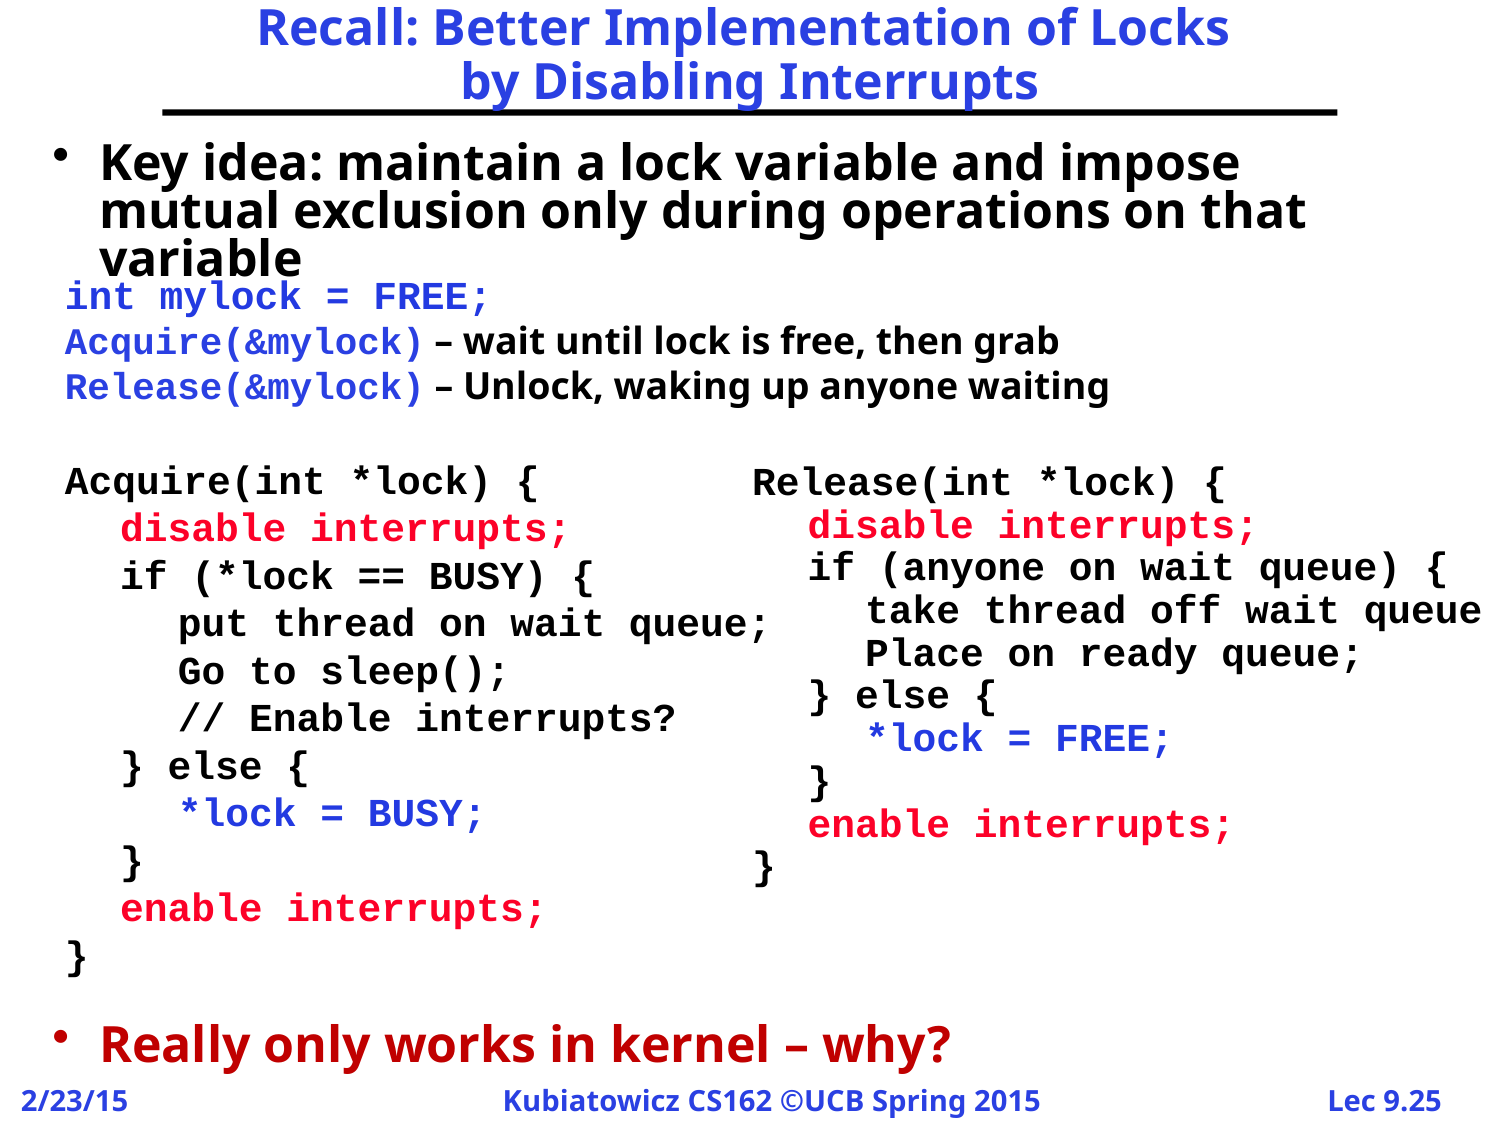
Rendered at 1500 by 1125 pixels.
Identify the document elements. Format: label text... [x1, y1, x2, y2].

title Recall: Better Implementation of Locks by Disabling Interrupts [24, 12, 1475, 100]
text_box int mylock = FREE; Acquire(&mylock) – wait until lock is free, then grab Release(&mylock) – Unlock, waking up anyone waiting Acquire(int *lock) { disable interrupts; if (*lock == BUSY) { put thread on wait queue; Go to sleep(); // Enable interrupts? } else { *lock = BUSY; } enable interrupts; } [50, 262, 1275, 985]
text_box Release(int *lock) { disable interrupts; if (anyone on wait queue) { take thread off wait queue Place on ready queue; } else { *lock = FREE; } enable interrupts; } [737, 355, 1500, 982]
list Key idea: maintain a lock variable and impose mutual exclusion only during operations on that variable Really only works in kernel – why? [37, 135, 1450, 1125]
